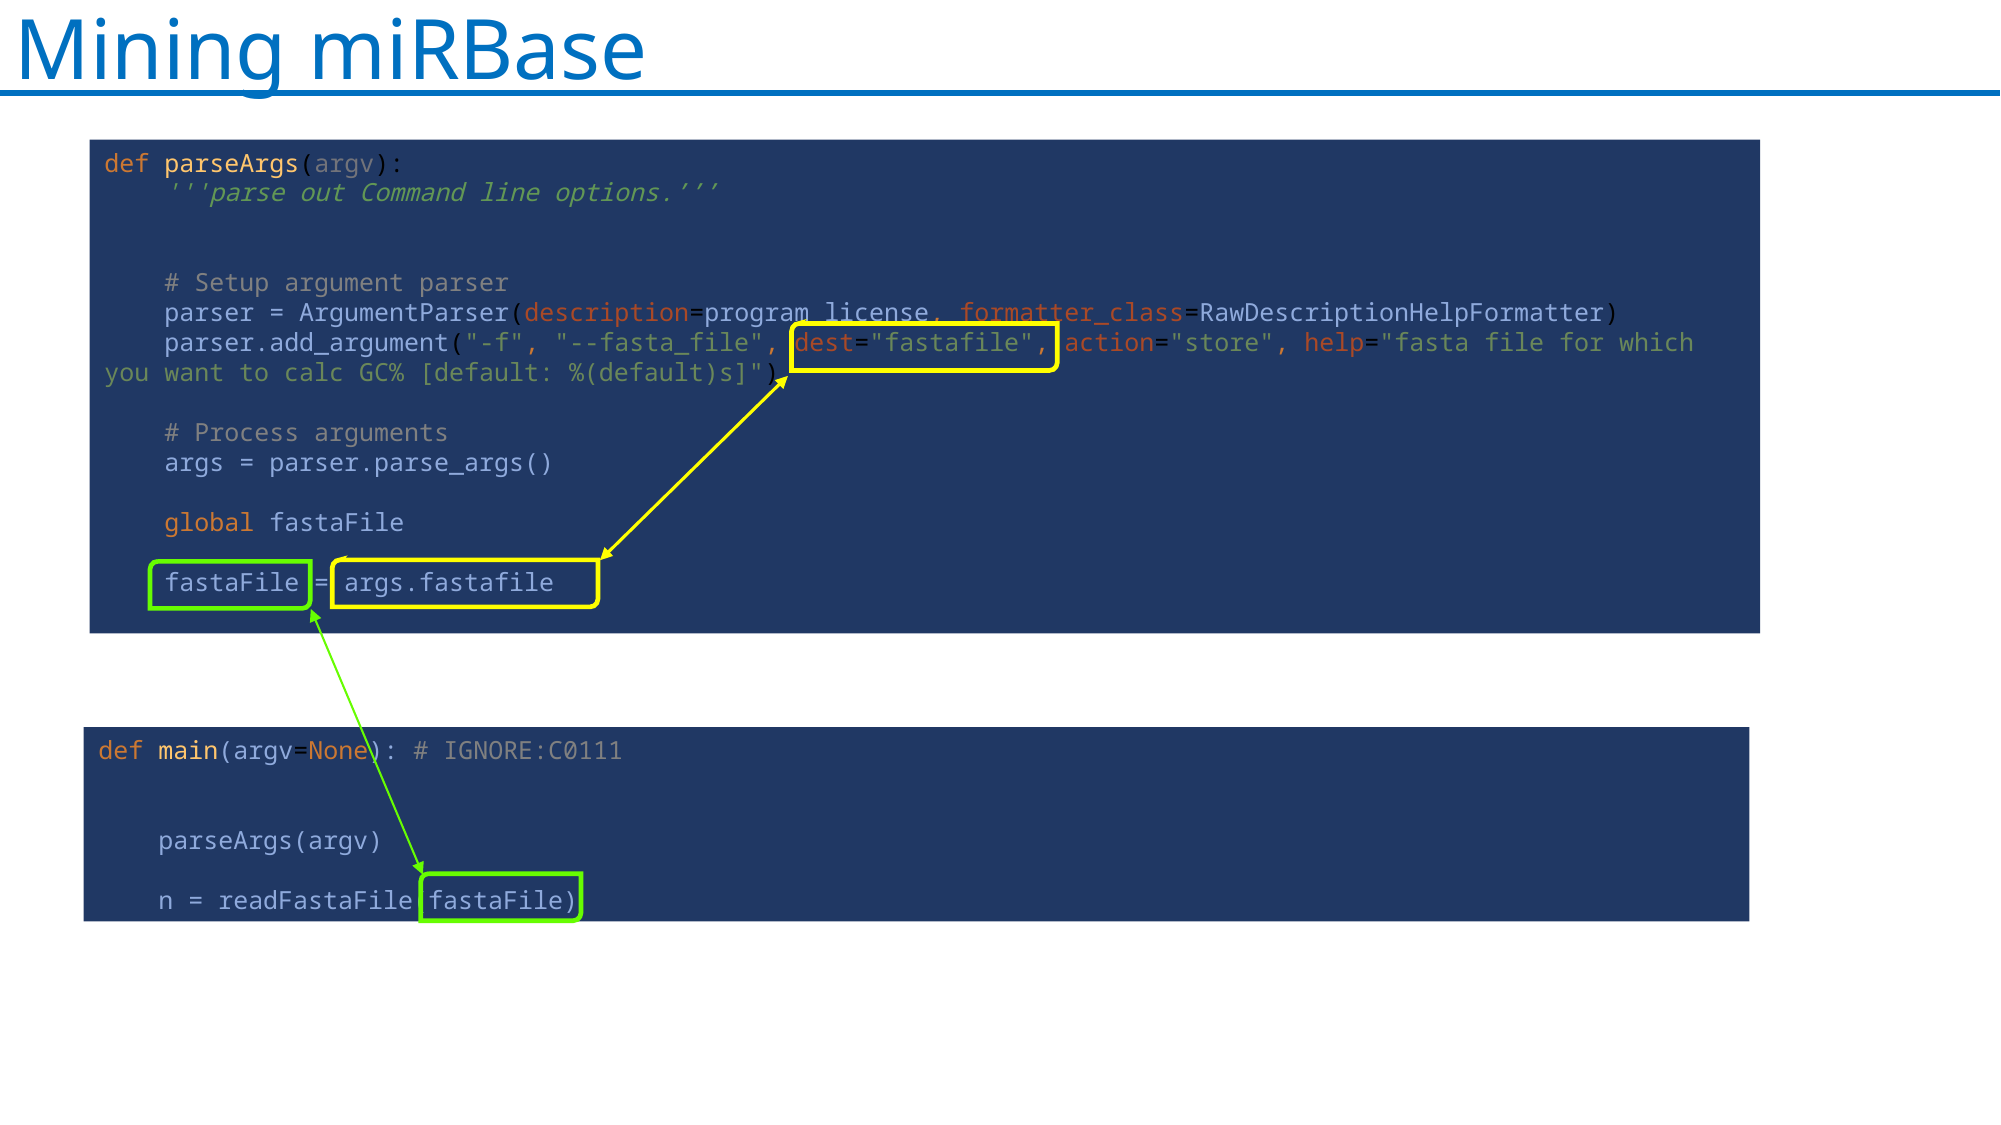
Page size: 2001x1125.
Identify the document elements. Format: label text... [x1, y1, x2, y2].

text_box [790, 321, 1059, 372]
text_box def parseArgs(argv): '''parse out Command line options.’’’ # Setup argument parser parser = ArgumentParser(description=program_license, formatter_class=RawDescriptionHelpFormatter) parser.add_argument("-f", "--fasta_file", dest="fastafile", action="store", help="fasta file for which you want to calc GC% [default: %(default)s]") # Process arguments args = parser.parse_args() global fastaFile fastaFile = args.fastafile [89, 139, 1761, 634]
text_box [310, 609, 423, 875]
text_box Mining miRBase [0, 0, 2000, 90]
text_box Mining miRBase [0, 96, 2000, 105]
text_box [419, 872, 583, 922]
text_box def main(argv=None): # IGNORE:C0111 parseArgs(argv) n = readFastaFile(fastaFile) [83, 727, 421, 922]
text_box def main(argv=None): # IGNORE:C0111 parseArgs(argv) n = readFastaFile(fastaFile) [423, 727, 1750, 922]
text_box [599, 375, 788, 561]
text_box [331, 557, 599, 608]
text_box [148, 560, 312, 610]
